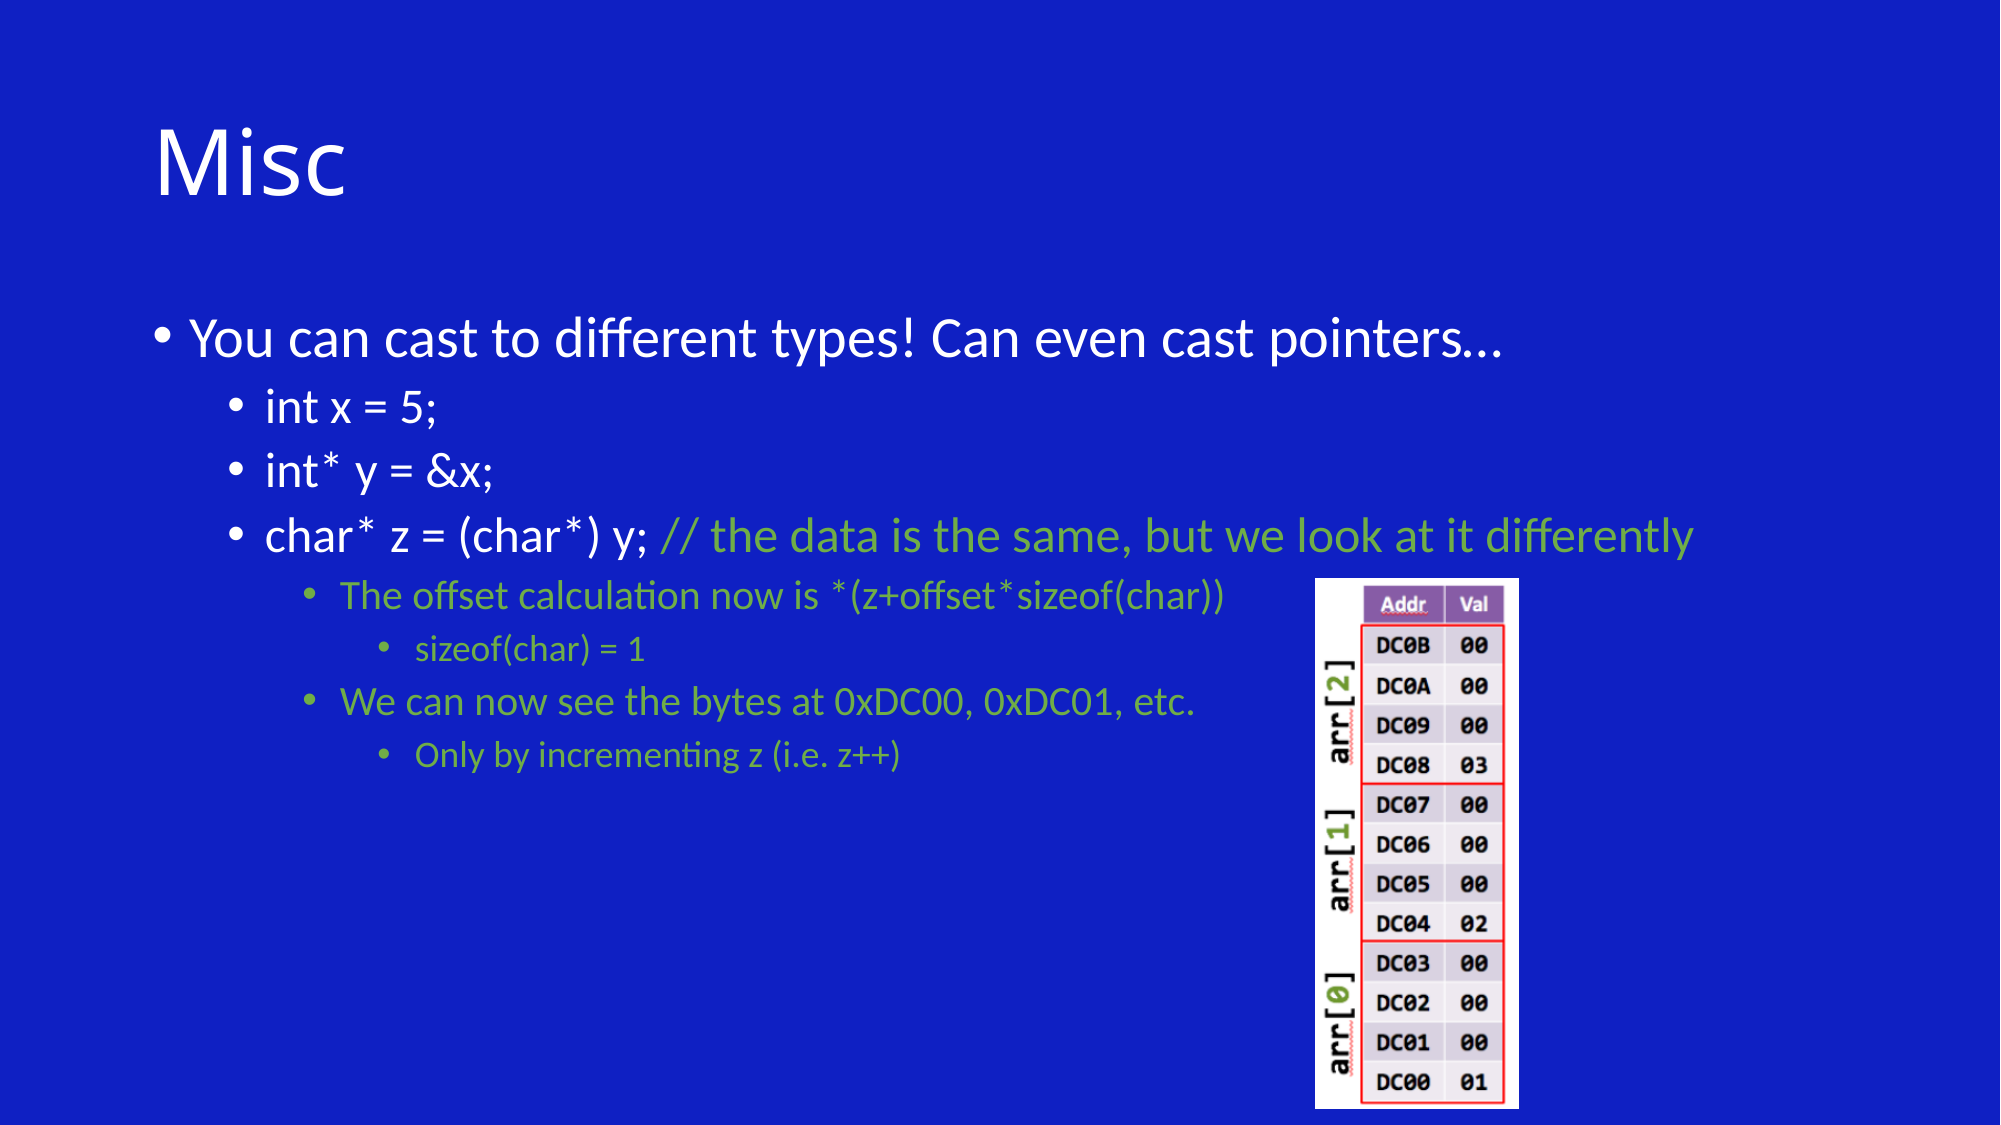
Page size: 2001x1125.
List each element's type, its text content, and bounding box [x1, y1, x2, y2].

list You can cast to different types! Can even cast pointers… int x = 5; int* y = &x; char* z = (char*) y; // the data is the same, but we look at it differently The offset calculation now is *(z+offset*sizeof(char)) sizeof(char) = 1 We can now see the bytes at 0xDC00, 0xDC01, etc. Only by incrementing z (i.e. z++) [137, 299, 1863, 1055]
picture [1315, 578, 1519, 1109]
title Misc [137, 57, 1863, 275]
